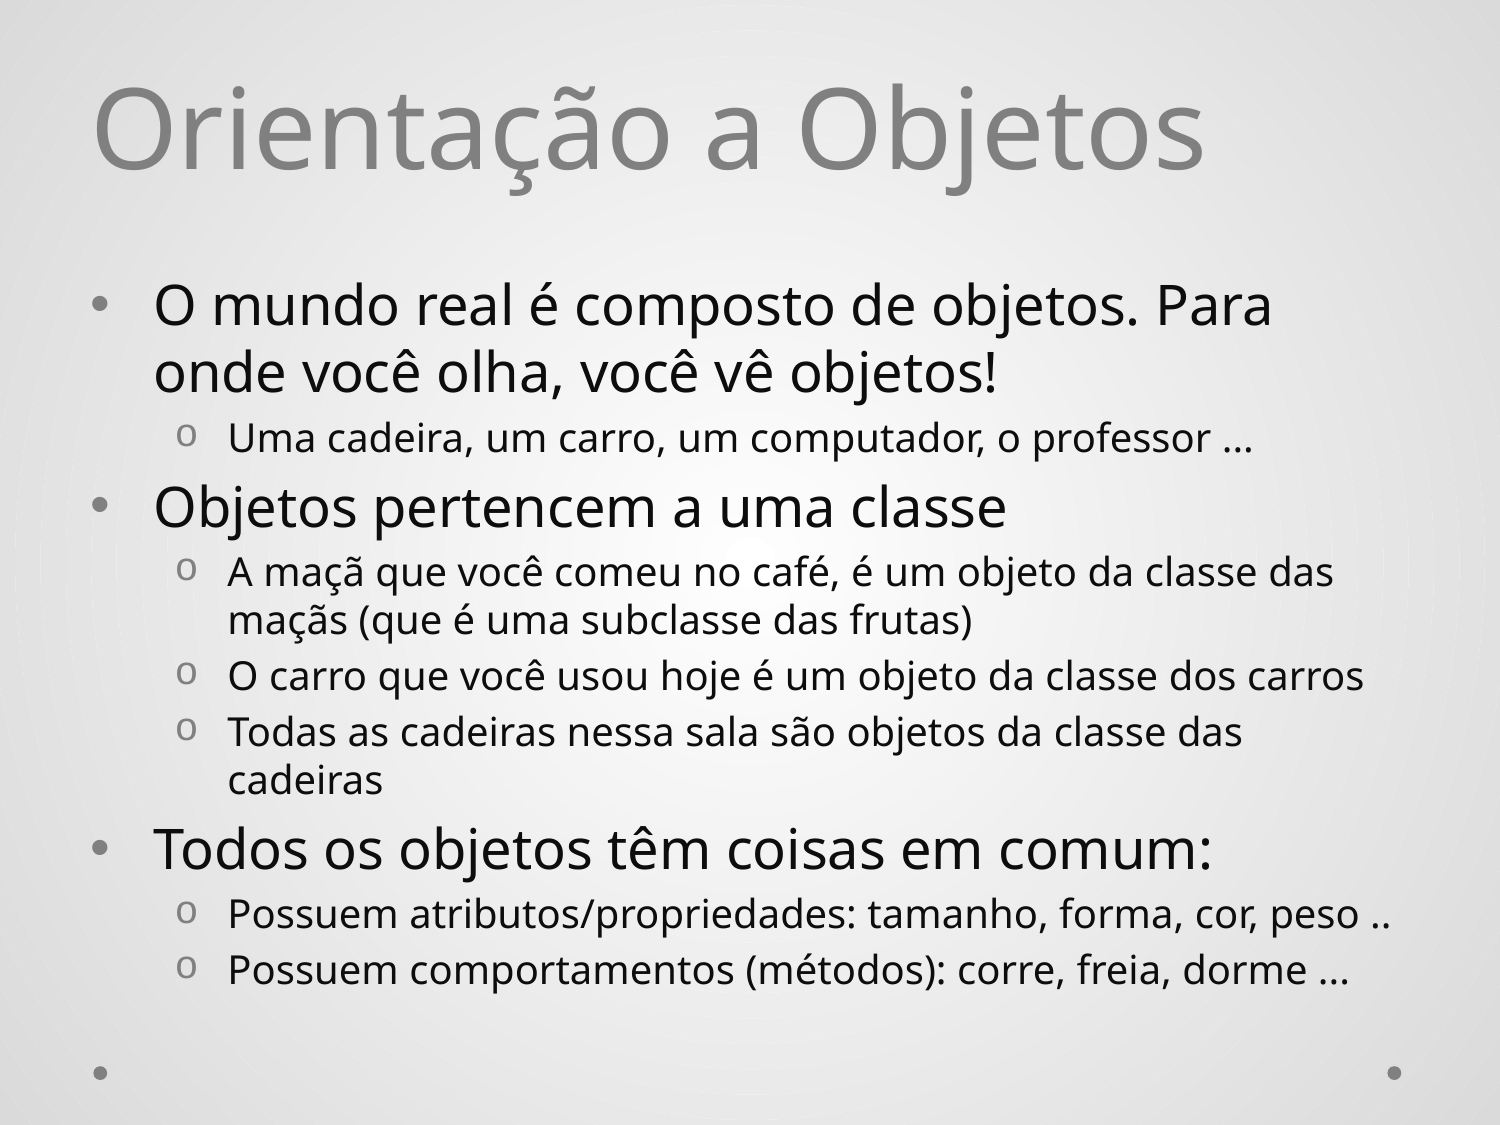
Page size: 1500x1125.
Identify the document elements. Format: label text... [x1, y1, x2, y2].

list O mundo real é composto de objetos. Para onde você olha, você vê objetos! Uma cadeira, um carro, um computador, o professor ... Objetos pertencem a uma classe A maçã que você comeu no café, é um objeto da classe das maçãs (que é uma subclasse das frutas) O carro que você usou hoje é um objeto da classe dos carros Todas as cadeiras nessa sala são objetos da classe das cadeiras Todos os objetos têm coisas em comum: Possuem atributos/propriedades: tamanho, forma, cor, peso .. Possuem comportamentos (métodos): corre, freia, dorme ... [75, 262, 1425, 1005]
title Orientação a Objetos [75, 0, 1425, 262]
